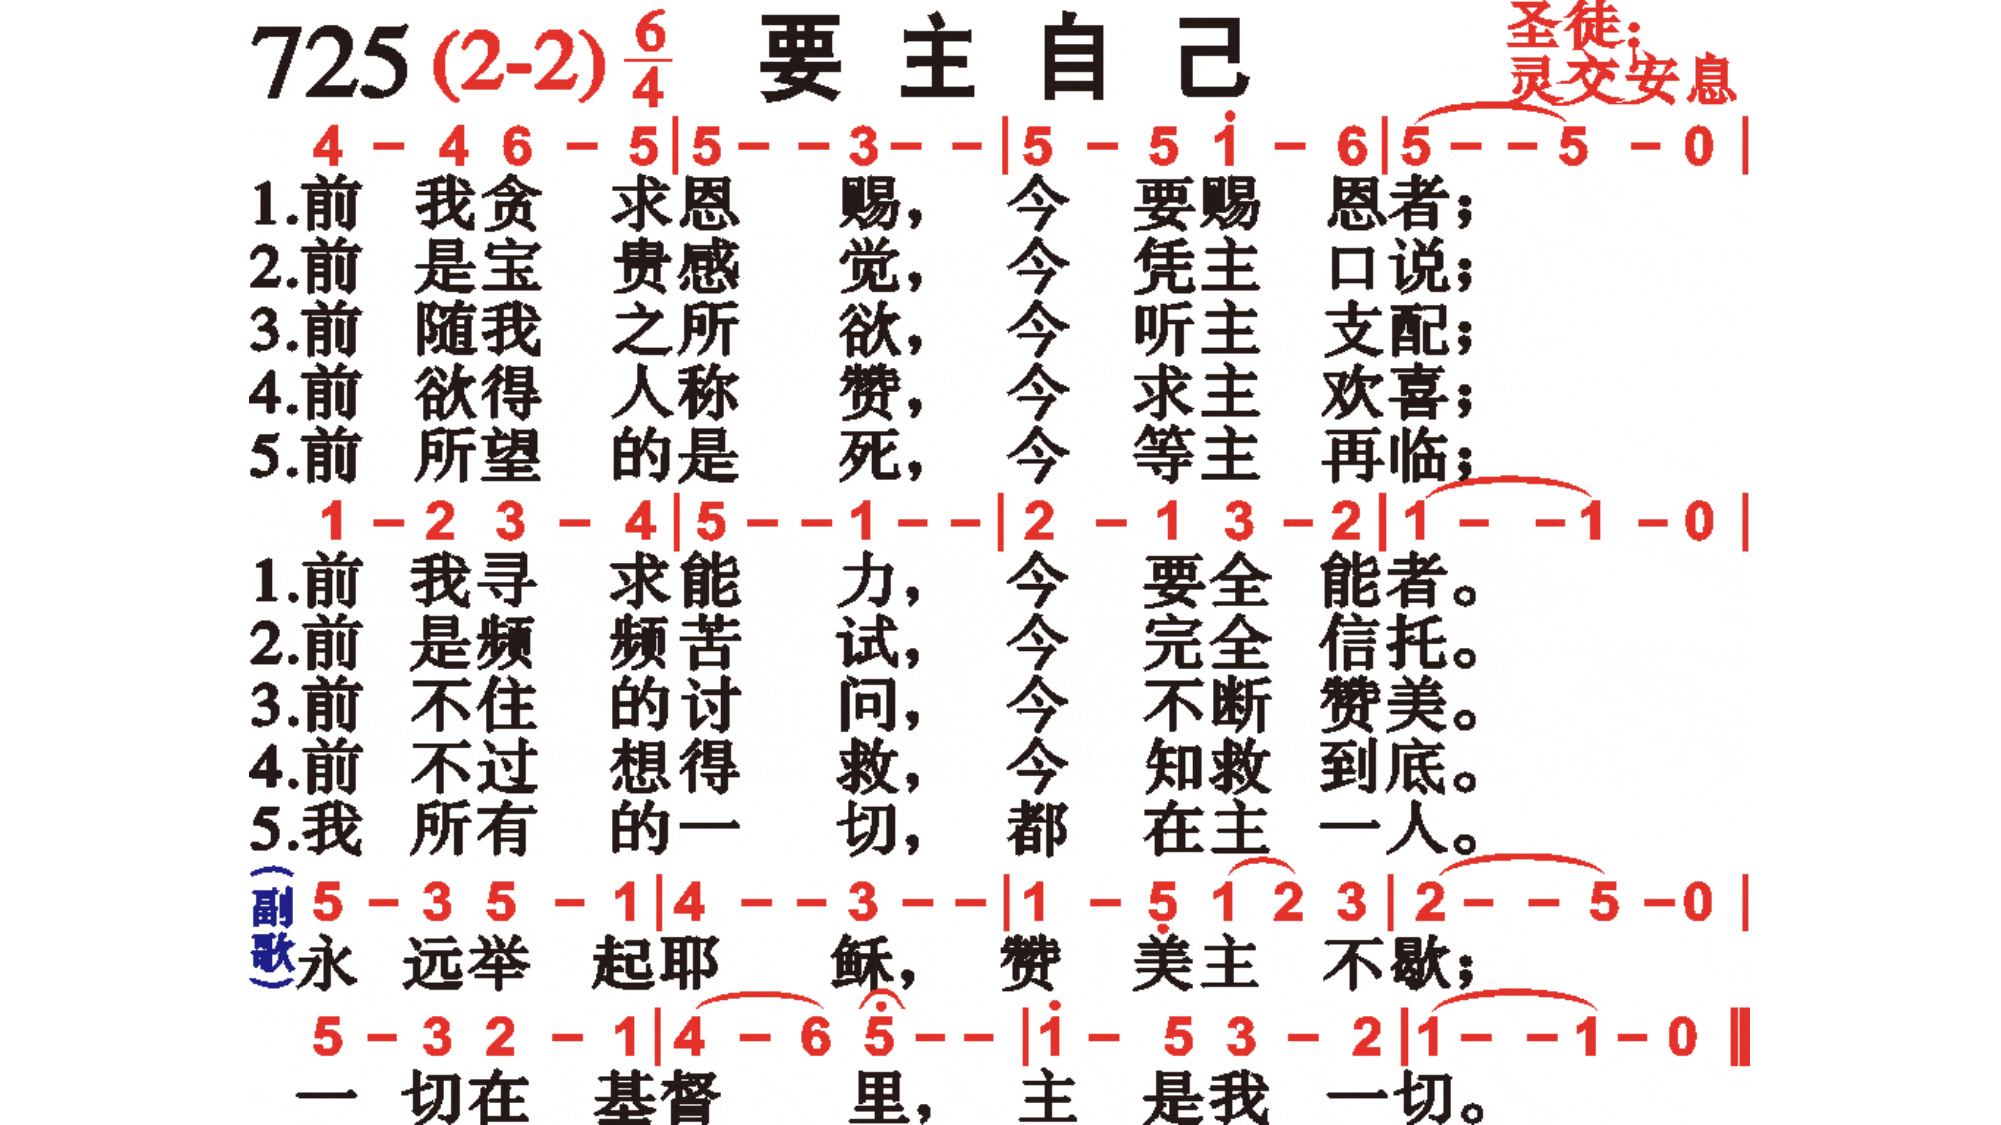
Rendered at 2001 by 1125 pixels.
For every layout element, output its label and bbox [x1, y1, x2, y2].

picture [249, 0, 1750, 1125]
